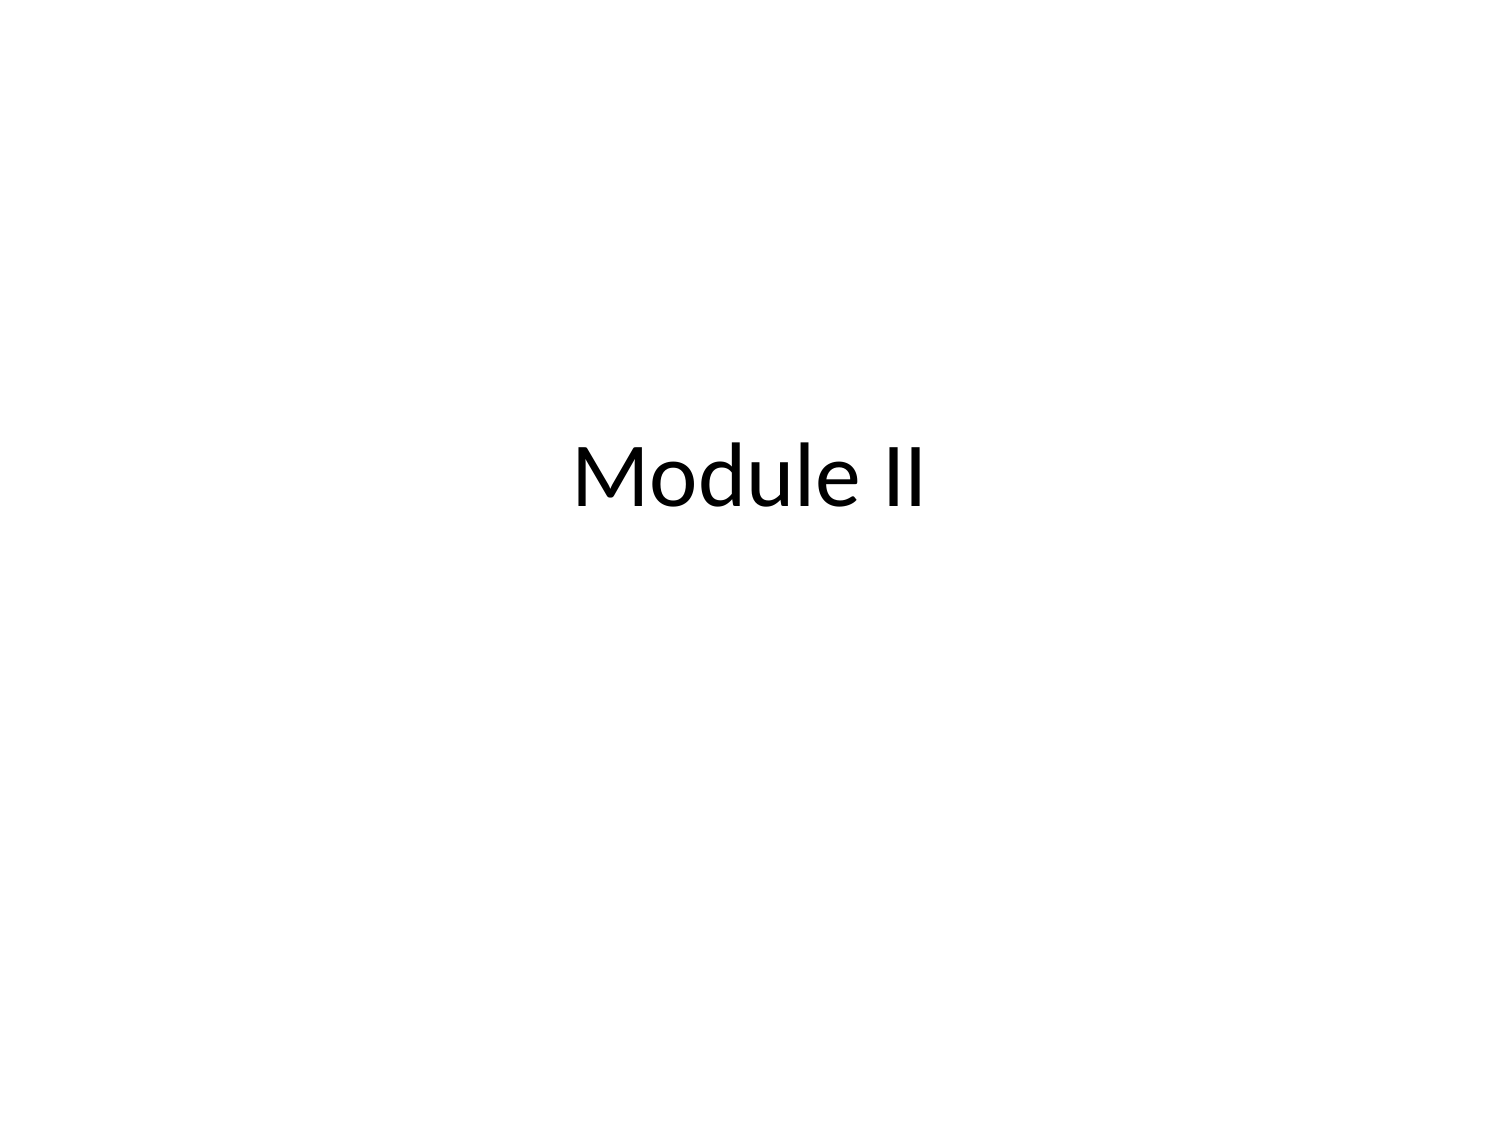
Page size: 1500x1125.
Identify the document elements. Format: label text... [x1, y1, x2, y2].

title Module II [112, 349, 1388, 591]
